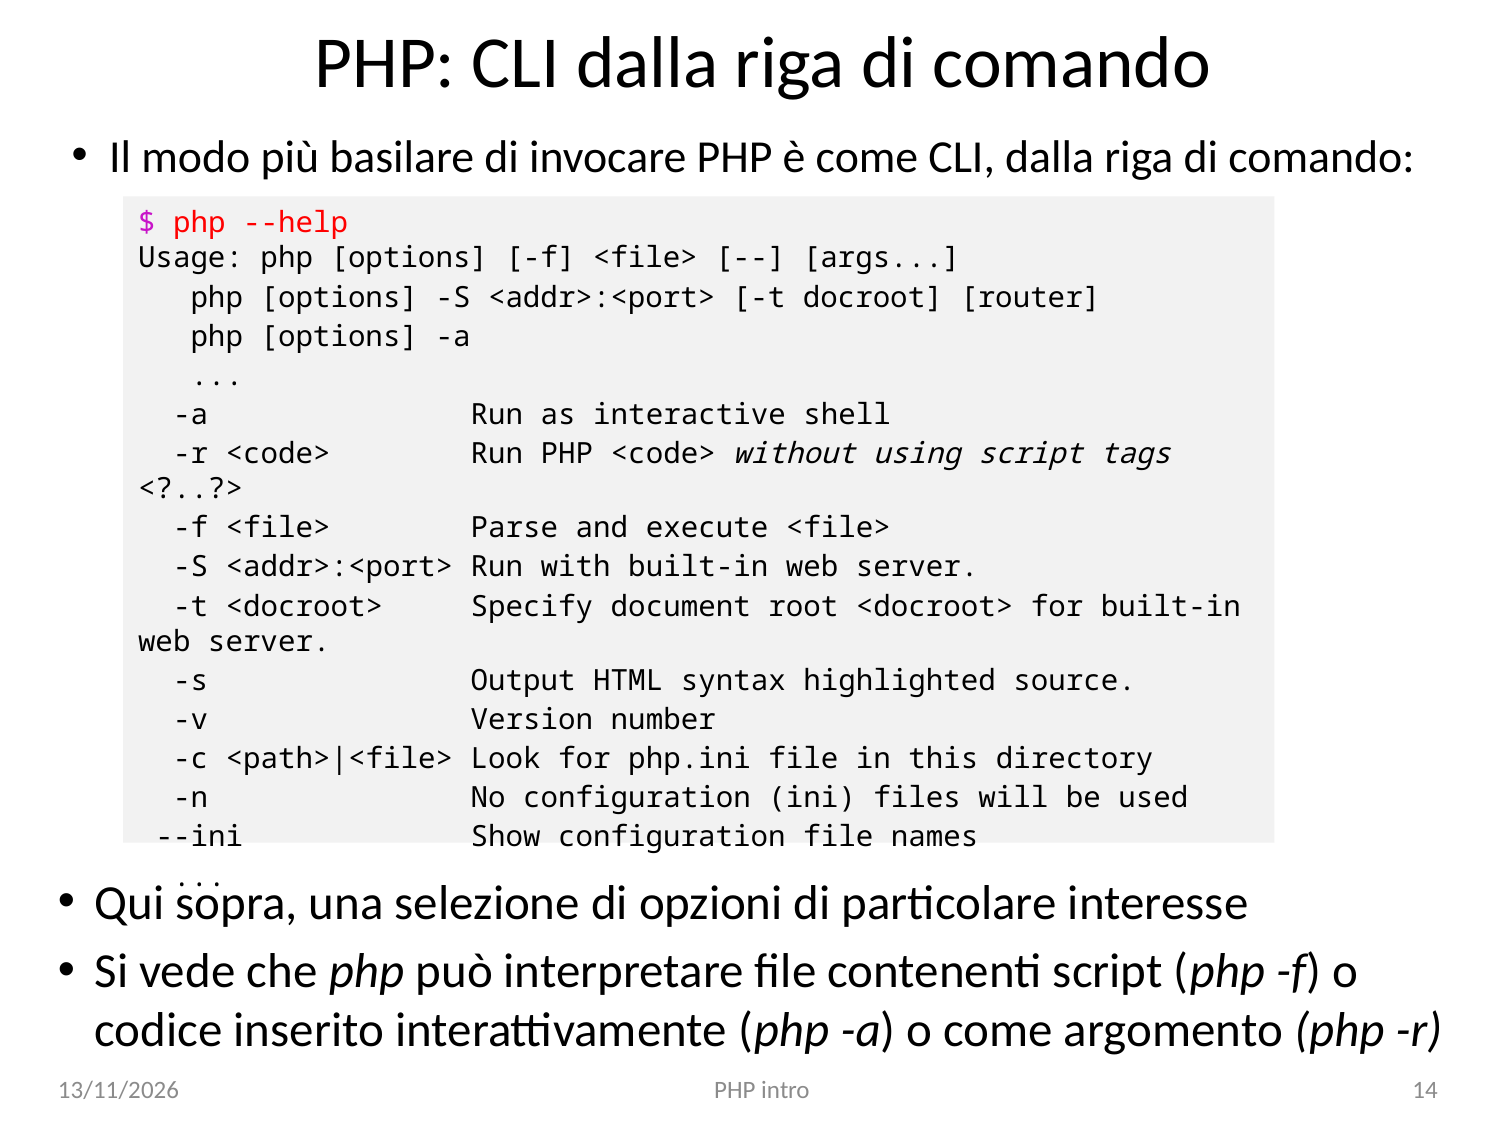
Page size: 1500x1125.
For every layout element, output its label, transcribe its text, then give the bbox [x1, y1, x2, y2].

slide_number 14 [1103, 1064, 1453, 1119]
text_box Qui sopra, una selezione di opzioni di particolare interesse Si vede che php può interpretare file contenenti script (php -f) o codice inserito interattivamente (php -a) o come argomento (php -r) [42, 862, 1500, 1064]
text_box Il modo più basilare di invocare PHP è come CLI, dalla riga di comando: [56, 118, 1465, 199]
title PHP: CLI dalla riga di comando [59, 6, 1467, 110]
text_box $ php --help Usage: php [options] [-f] <file> [--] [args...] php [options] -S <addr>:<port> [-t docroot] [router] php [options] -a ... -a Run as interactive shell -r <code> Run PHP <code> without using script tags <?..?> -f <file> Parse and execute <file> -S <addr>:<port> Run with built-in web server. -t <docroot> Specify document root <docroot> for built-in web server. -s Output HTML syntax highlighted source. -v Version number -c <path>|<file> Look for php.ini file in this directory -n No configuration (ini) files will be used --ini Show configuration file names ... [123, 199, 1275, 843]
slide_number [42, 1064, 393, 1119]
footer PHP intro [524, 1064, 1000, 1119]
